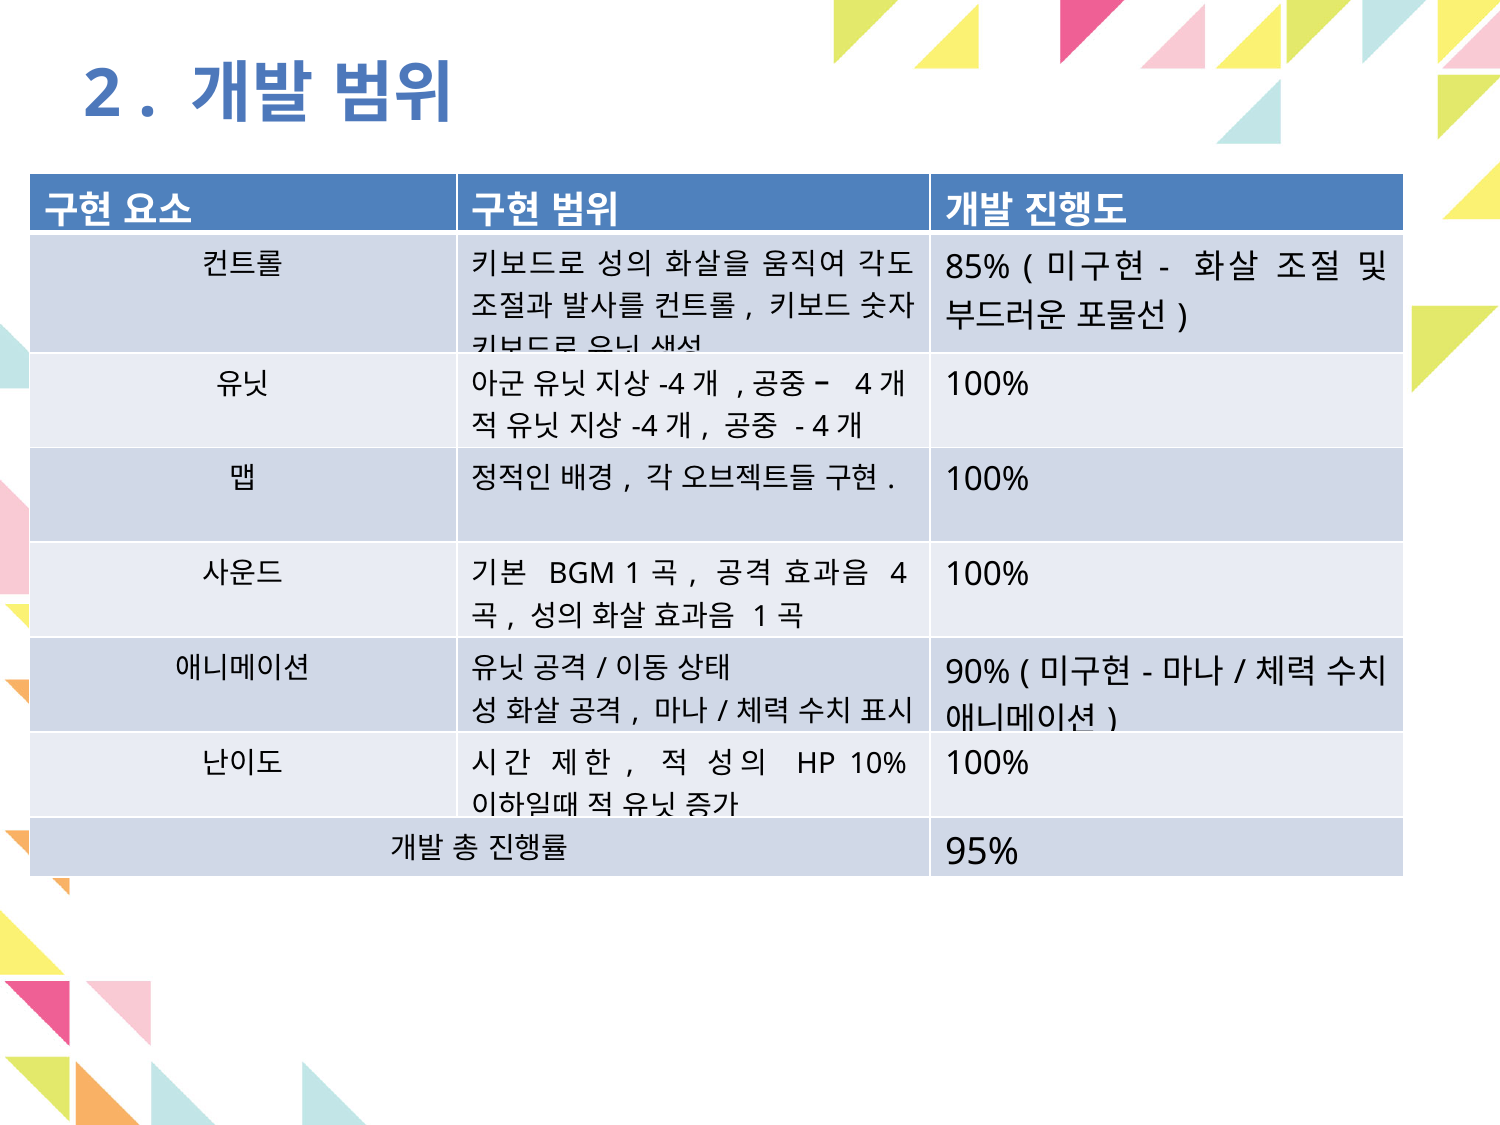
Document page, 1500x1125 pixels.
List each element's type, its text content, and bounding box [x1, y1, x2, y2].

table_cell 기본 BGM 1곡, 공격 효과음 4곡, 성의 화살 효과음 1곡 [458, 543, 929, 636]
table_cell 95% [931, 818, 1403, 876]
table_cell 90% (미구현-마나/체력 수치 애니메이션) [931, 638, 1403, 731]
table_header 구현 요소 [30, 174, 456, 230]
table_cell 유닛 공격/이동 상태 성 화살 공격, 마나/체력 수치 표시 [458, 638, 929, 731]
table_cell 애니메이션 [30, 638, 456, 731]
table_cell 100% [931, 733, 1403, 816]
table_cell 시간 제한, 적 성의 HP 10%이하일때 적 유닛 증가 [458, 733, 929, 816]
table_cell 85% (미구현- 화살 조절 및 부드러운 포물선) [931, 235, 1403, 352]
text_box 2 . 개발 범위 [68, 42, 471, 138]
table_cell 개발 총 진행률 [30, 818, 929, 876]
table_cell 아군 유닛 지상-4개 ,공중 – 4개 적 유닛 지상-4개, 공중 - 4개 [458, 354, 929, 447]
table_cell 100% [931, 543, 1403, 636]
table_cell 유닛 [30, 354, 456, 447]
table_cell 난이도 [30, 733, 456, 816]
table_cell 맵 [30, 448, 456, 541]
table_cell 컨트롤 [30, 235, 456, 352]
table_cell 100% [931, 354, 1403, 447]
table_cell 정적인 배경, 각 오브젝트들 구현. [458, 448, 929, 541]
picture [0, 0, 1500, 1125]
table_cell 사운드 [30, 543, 456, 636]
table_header 구현 범위 [458, 174, 929, 230]
table_header 개발 진행도 [931, 174, 1403, 230]
table_cell 100% [931, 448, 1403, 541]
table_cell 키보드로 성의 화살을 움직여 각도 조절과 발사를 컨트롤, 키보드 숫자 키보드로 유닛 생성 [458, 235, 929, 352]
